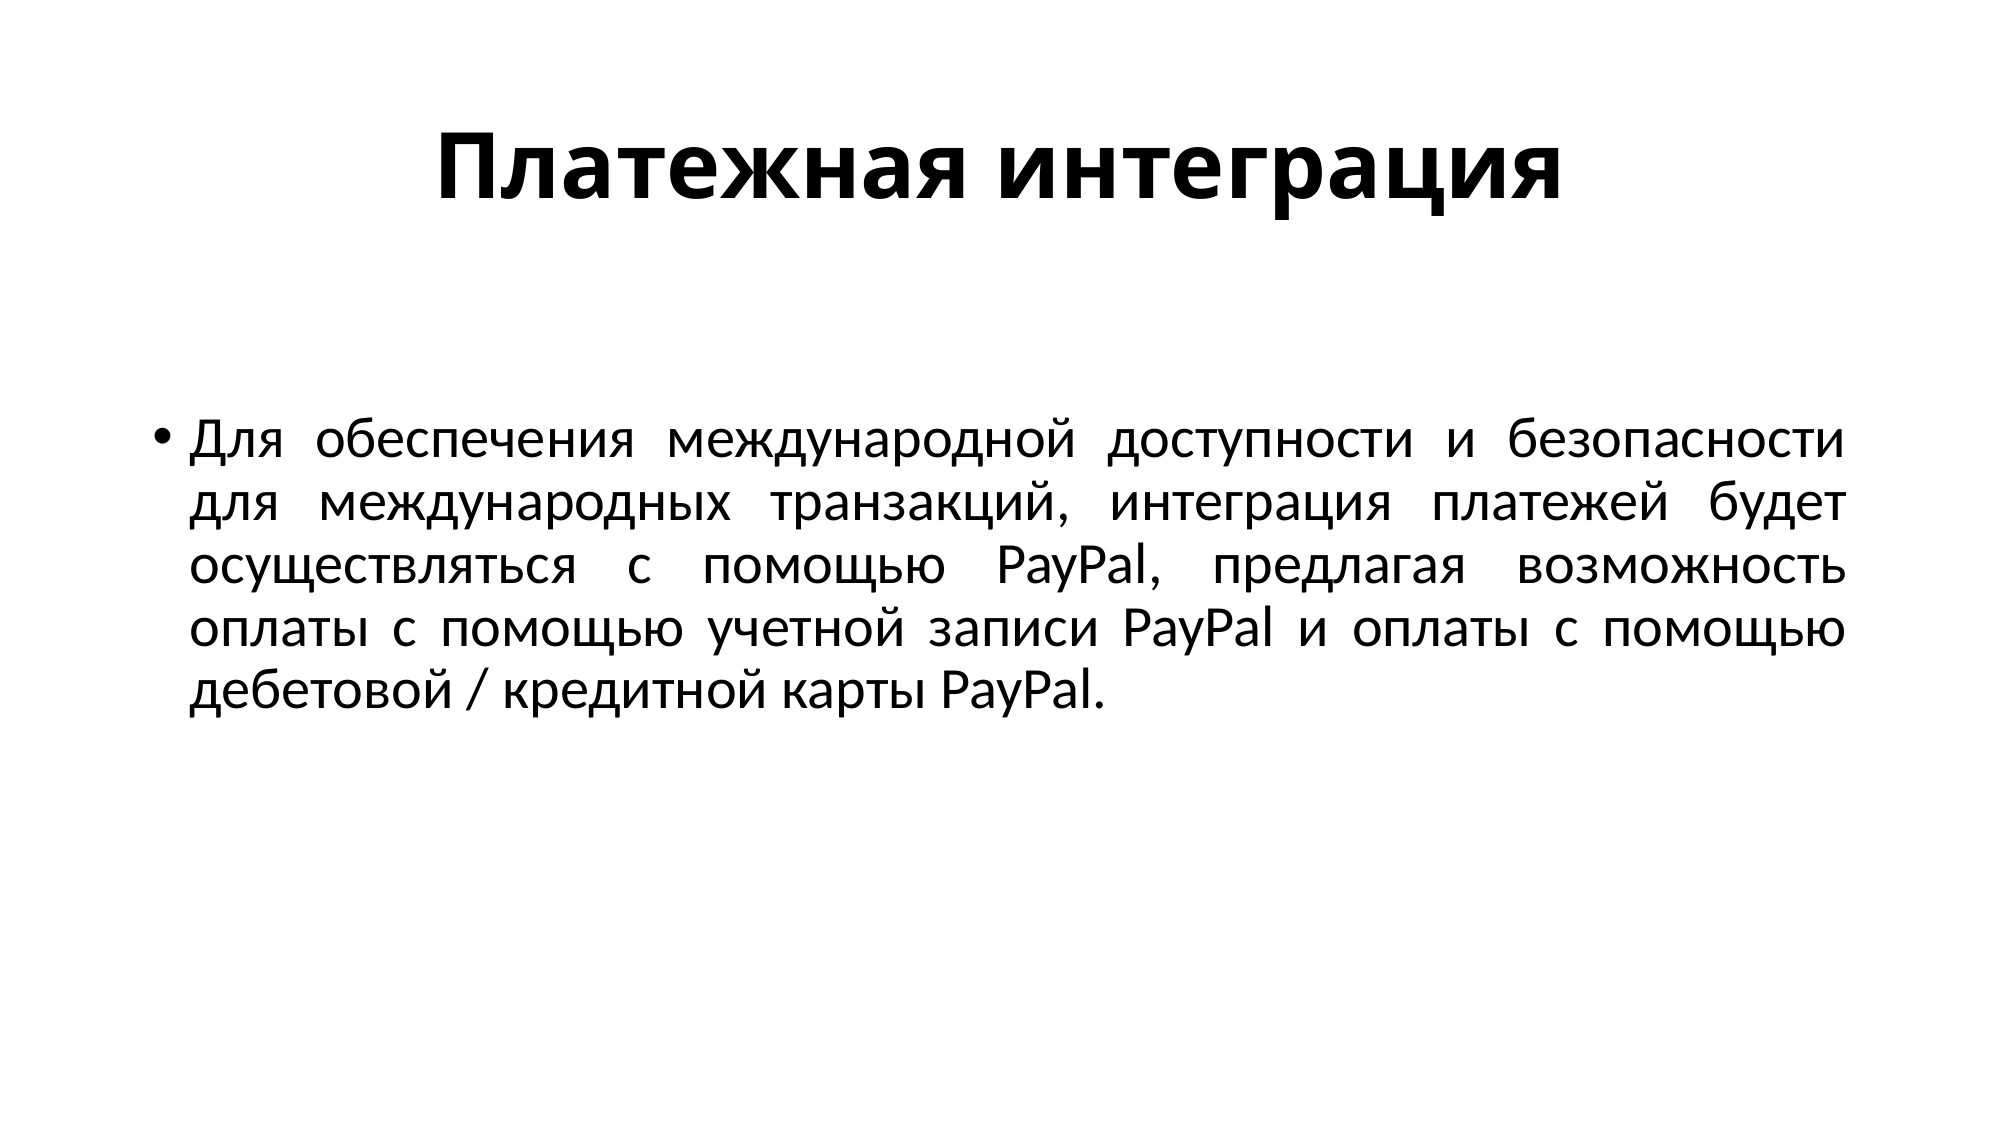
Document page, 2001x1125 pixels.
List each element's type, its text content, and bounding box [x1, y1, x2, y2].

title Платежная интеграция [137, 59, 1863, 278]
list Для обеспечения международной доступности и безопасности для международных транзакций, интеграция платежей будет осуществляться с помощью PayPal, предлагая возможность оплаты с помощью учетной записи PayPal и оплаты с помощью дебетовой / кредитной карты PayPal. [137, 308, 1863, 1023]
